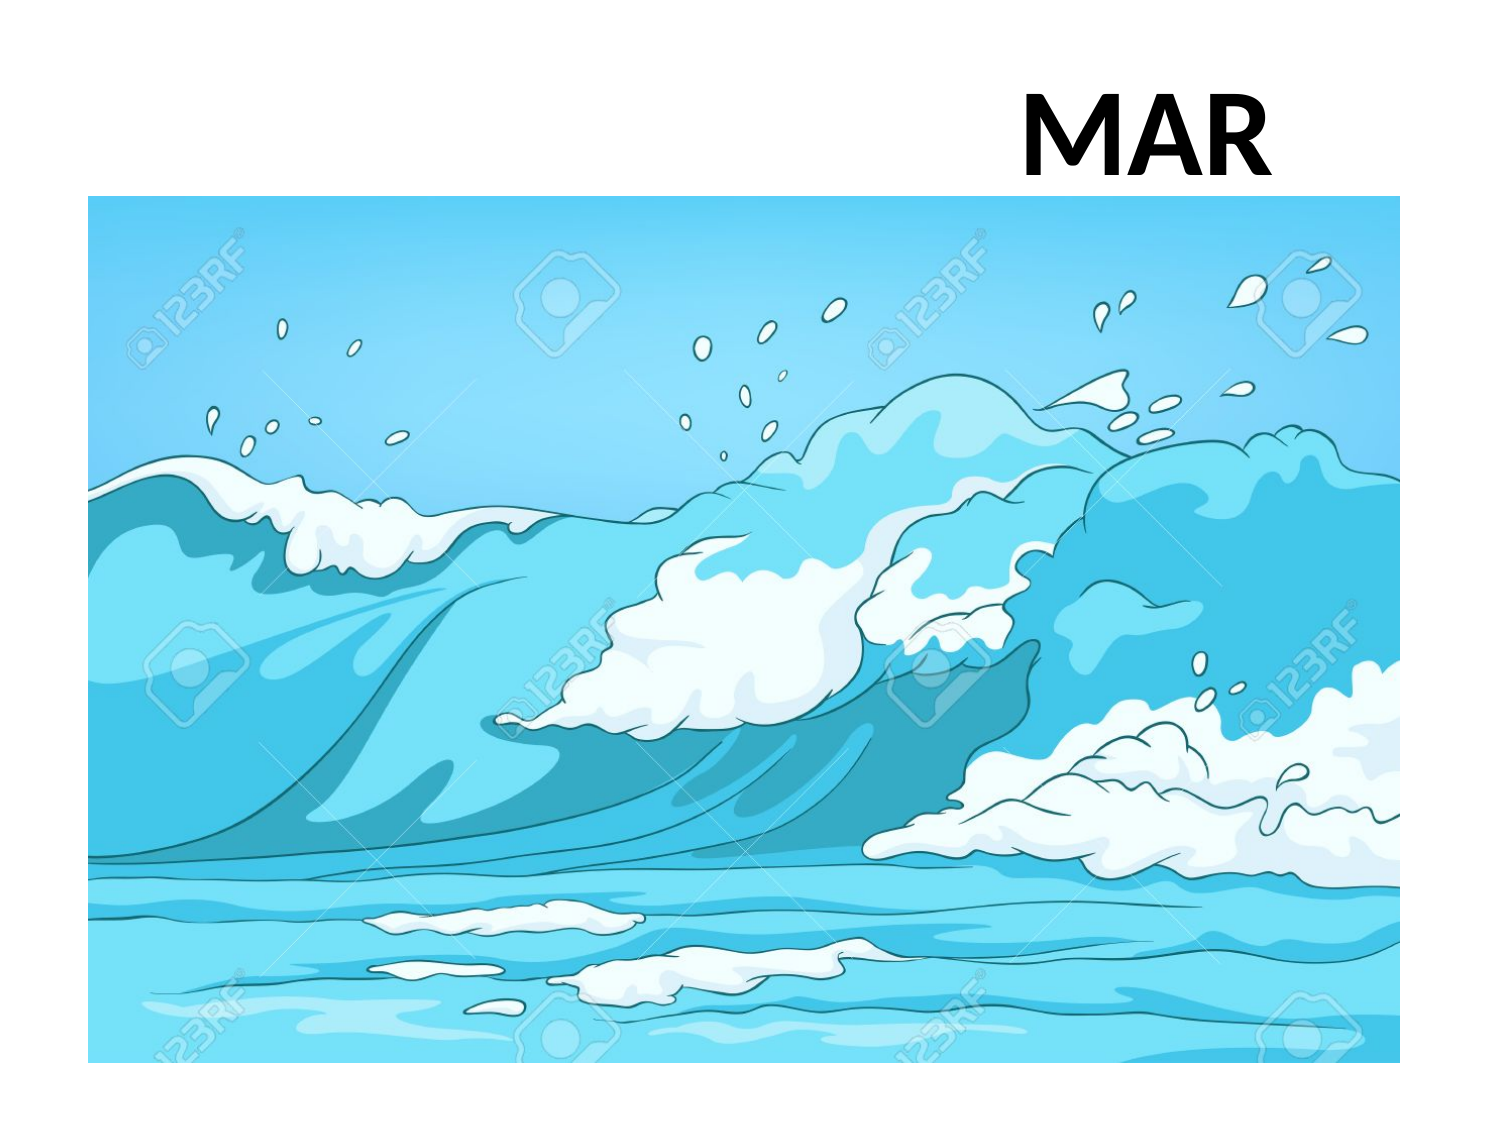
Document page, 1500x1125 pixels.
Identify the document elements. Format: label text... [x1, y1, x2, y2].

text_box MAR [832, 42, 1459, 268]
picture [88, 196, 1400, 1063]
